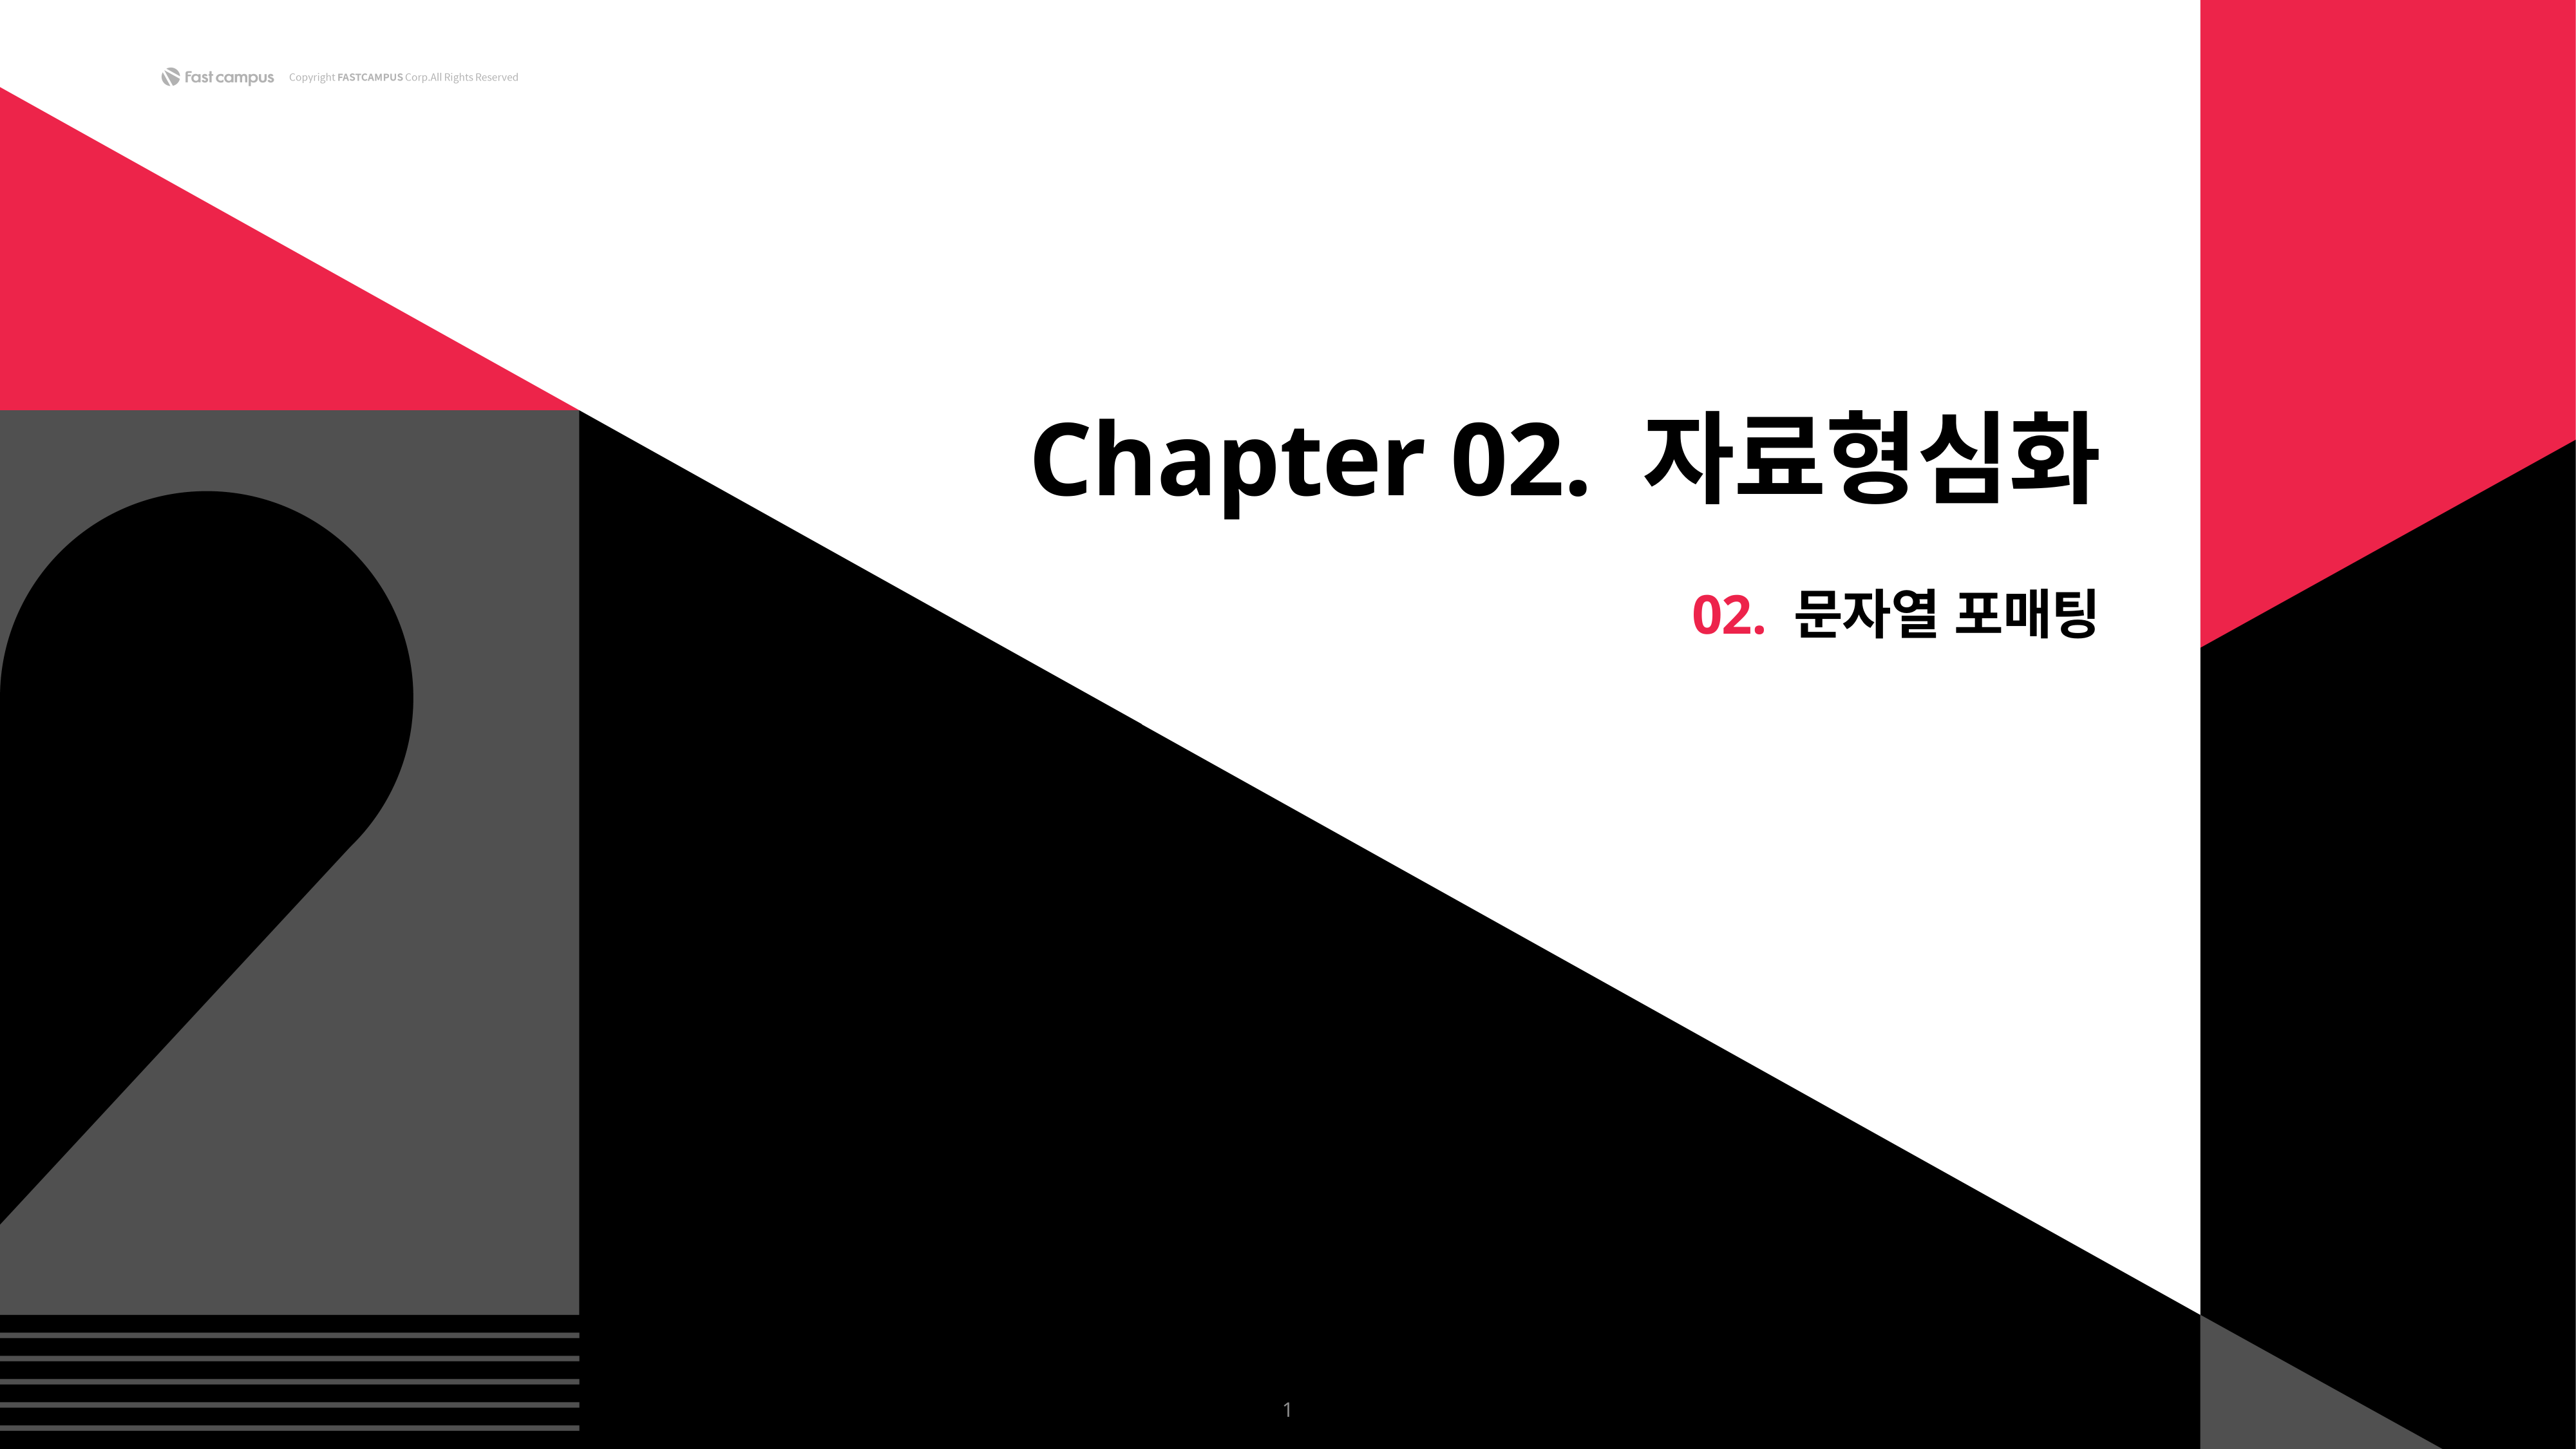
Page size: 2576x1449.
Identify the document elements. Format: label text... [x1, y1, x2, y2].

slide_number 1 [998, 1372, 1578, 1449]
picture [0, 0, 2576, 1449]
text_box Chapter 02. 자료형심화 02. 문자열 포매팅 [254, 390, 2107, 650]
